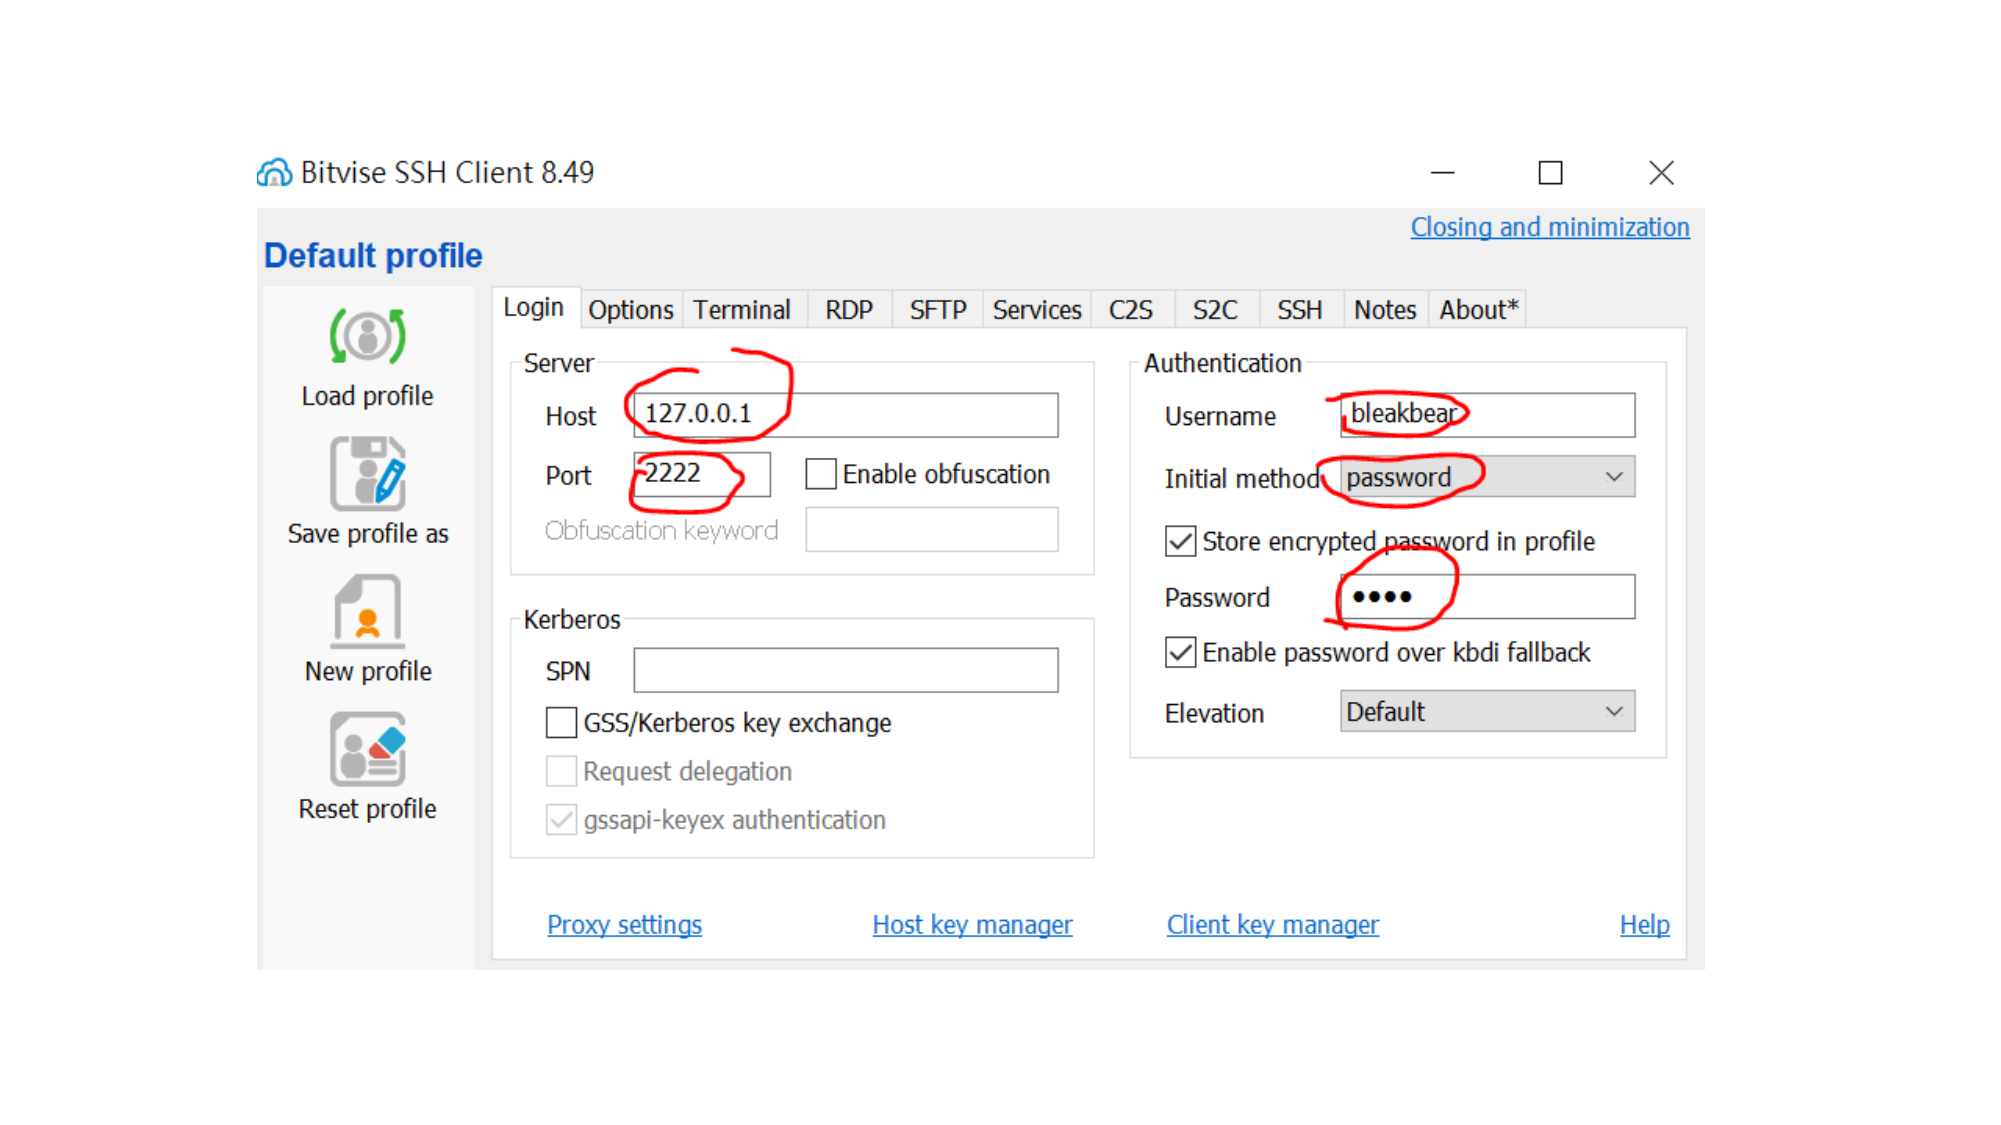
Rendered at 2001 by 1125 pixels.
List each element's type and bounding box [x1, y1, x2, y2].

picture [257, 155, 1705, 970]
